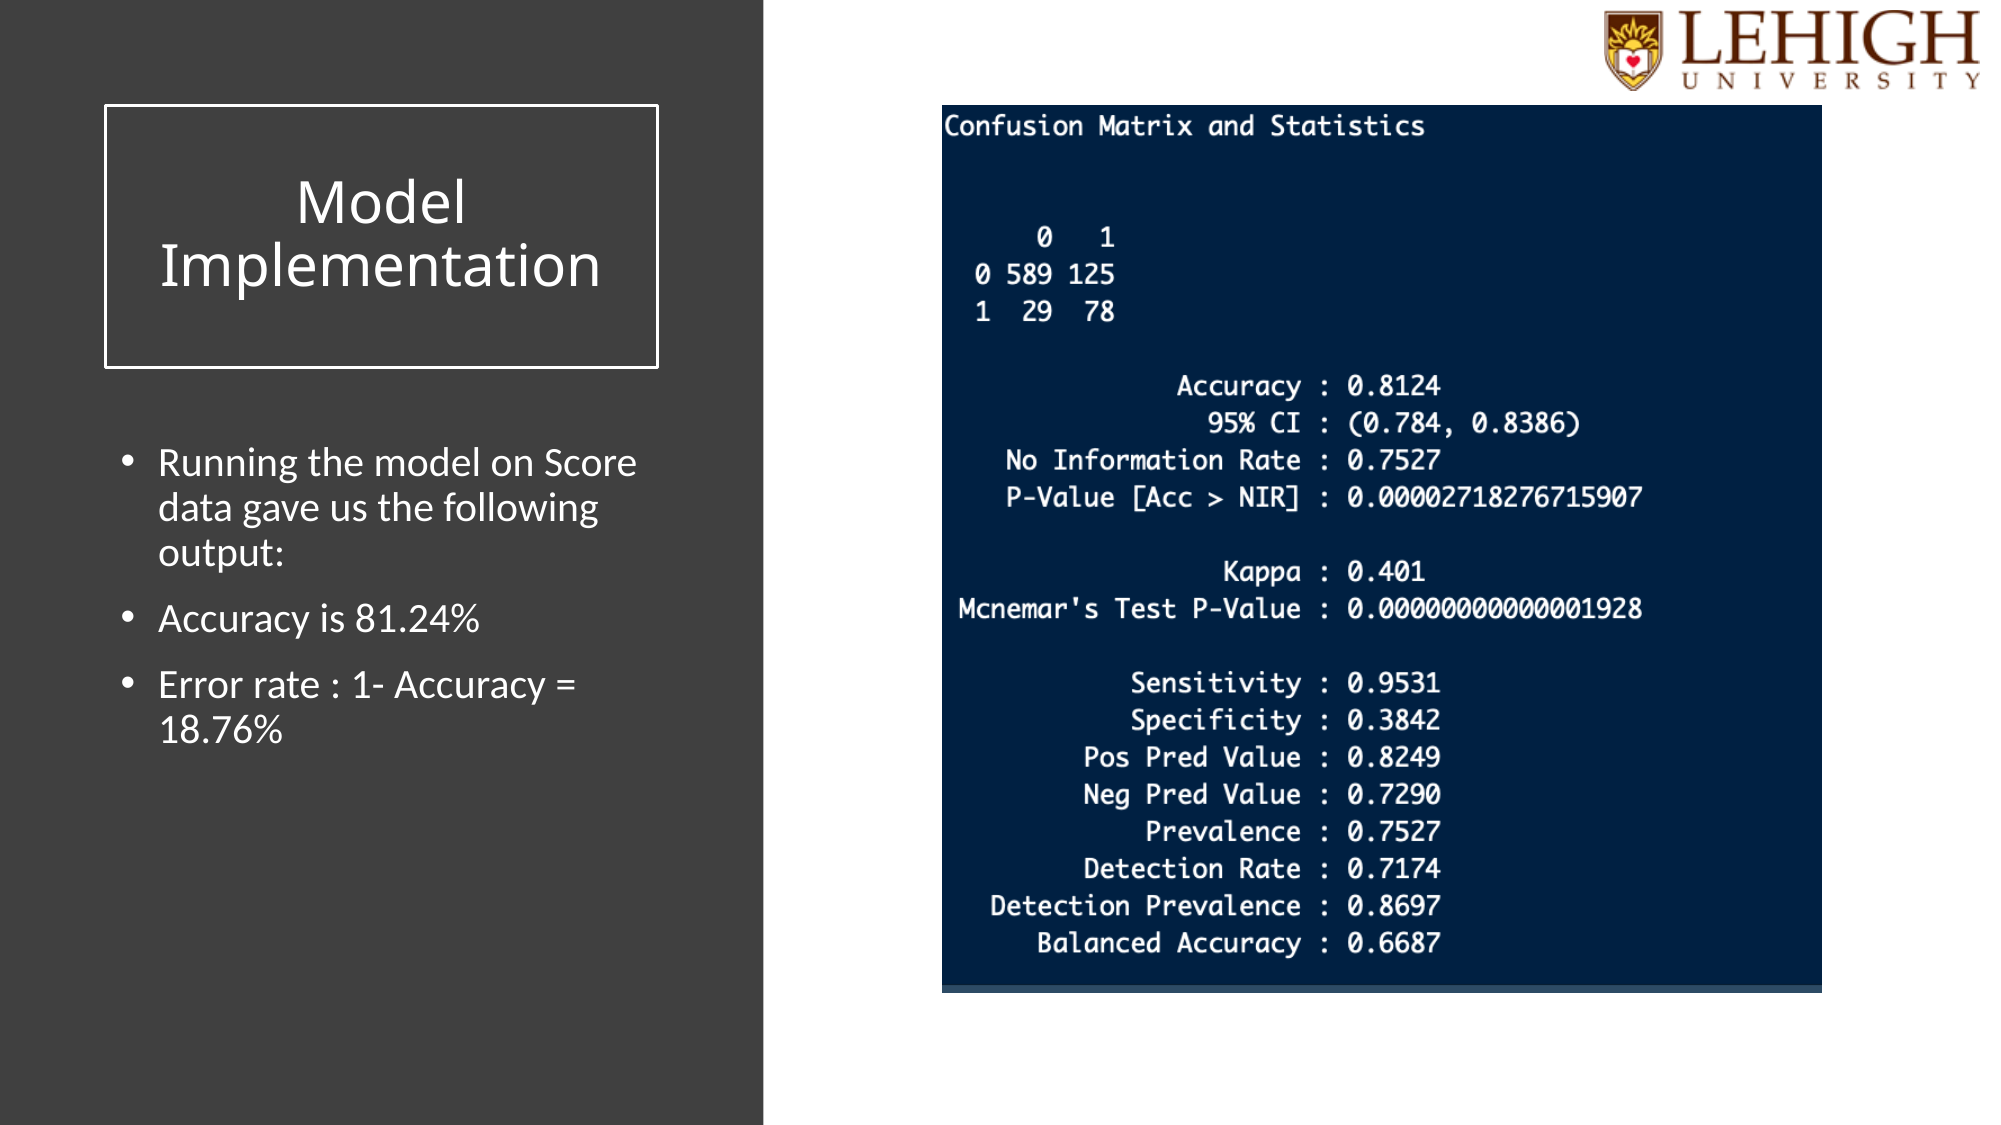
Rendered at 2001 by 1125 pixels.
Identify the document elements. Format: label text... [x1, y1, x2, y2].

list Running the model on Score data gave us the following output: Accuracy is 81.24% Error rate : 1- Accuracy = 18.76% [105, 432, 658, 994]
title Model Implementation [105, 105, 658, 368]
picture [1604, 10, 1980, 91]
text_box [0, 0, 764, 1125]
picture [942, 105, 1822, 993]
